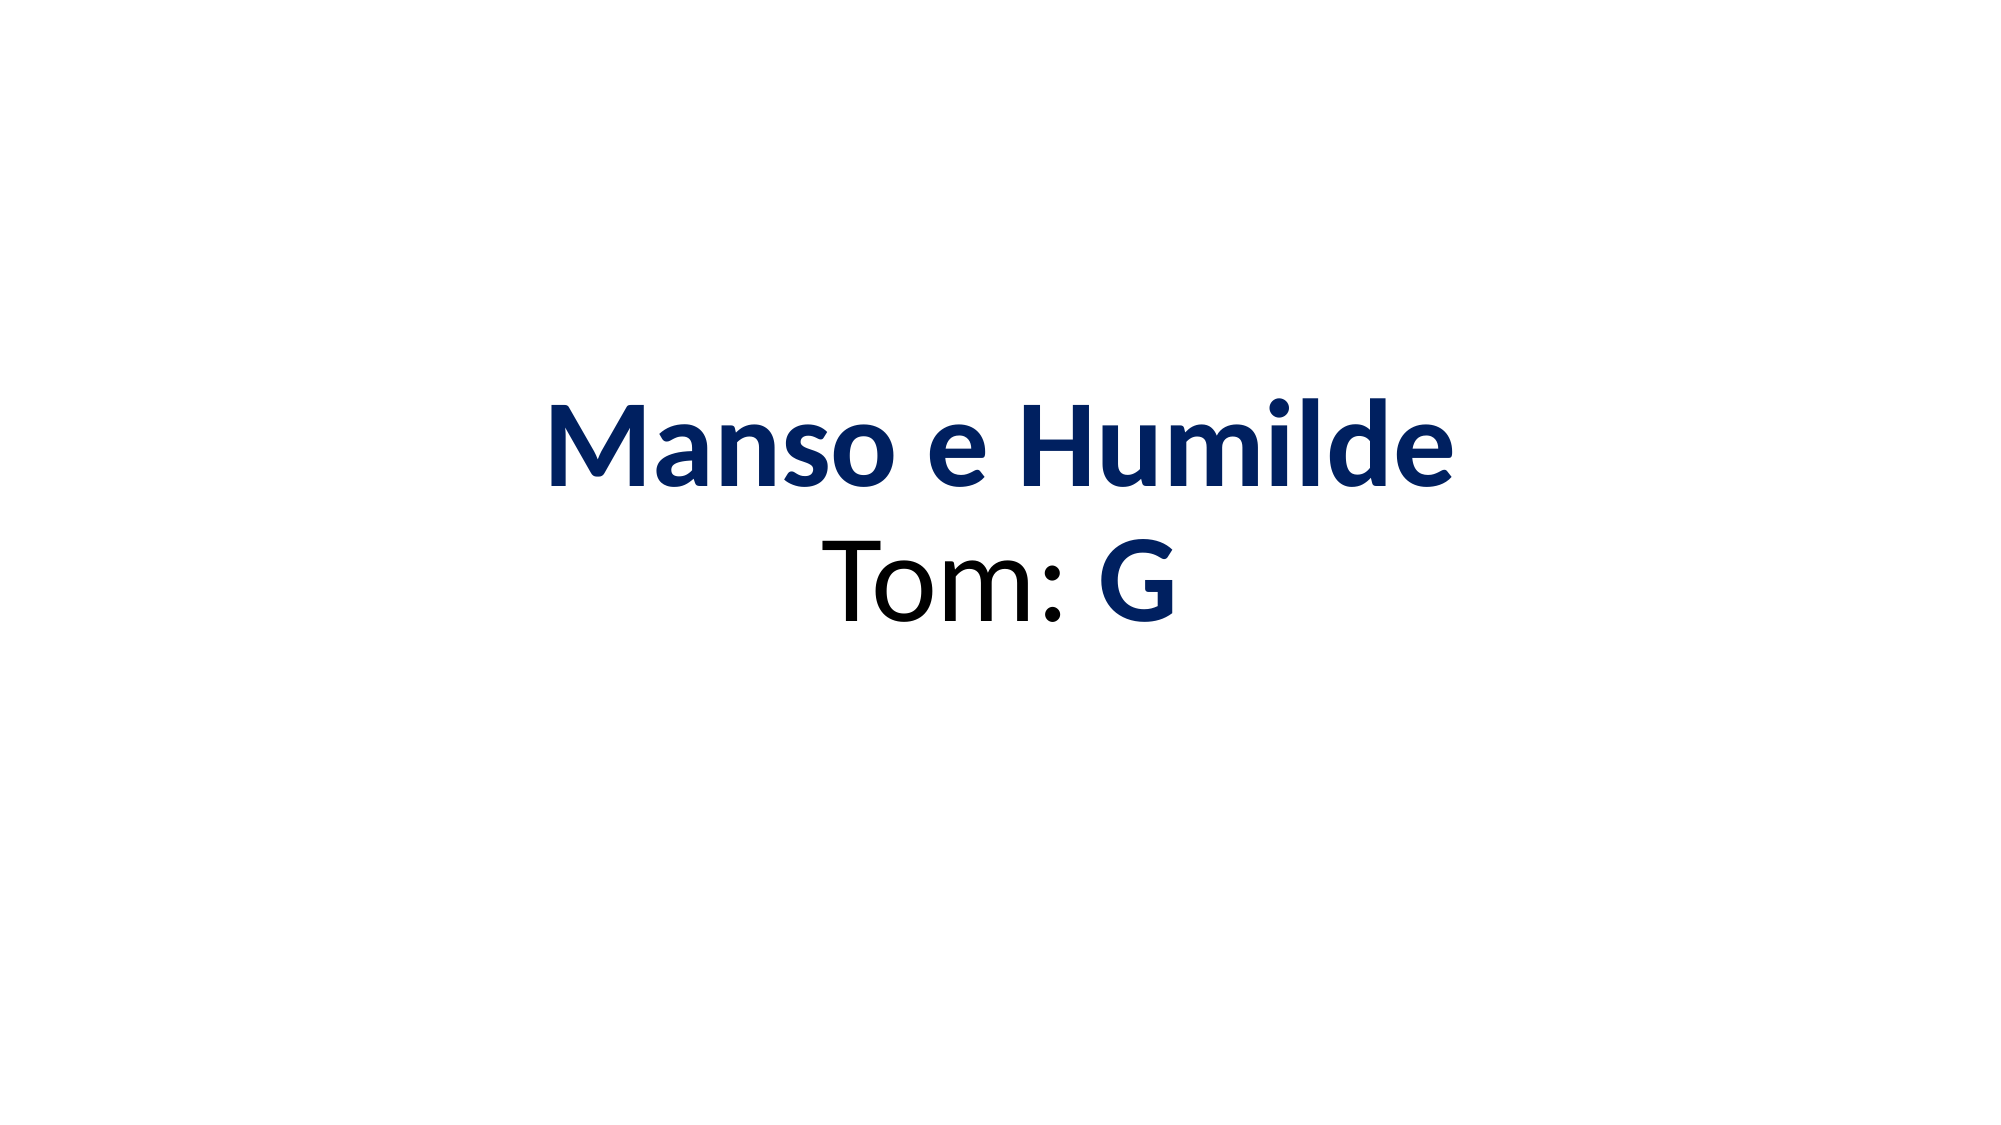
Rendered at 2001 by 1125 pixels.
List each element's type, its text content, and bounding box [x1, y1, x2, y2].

title Manso e Humilde Tom: G [0, 0, 2000, 1125]
